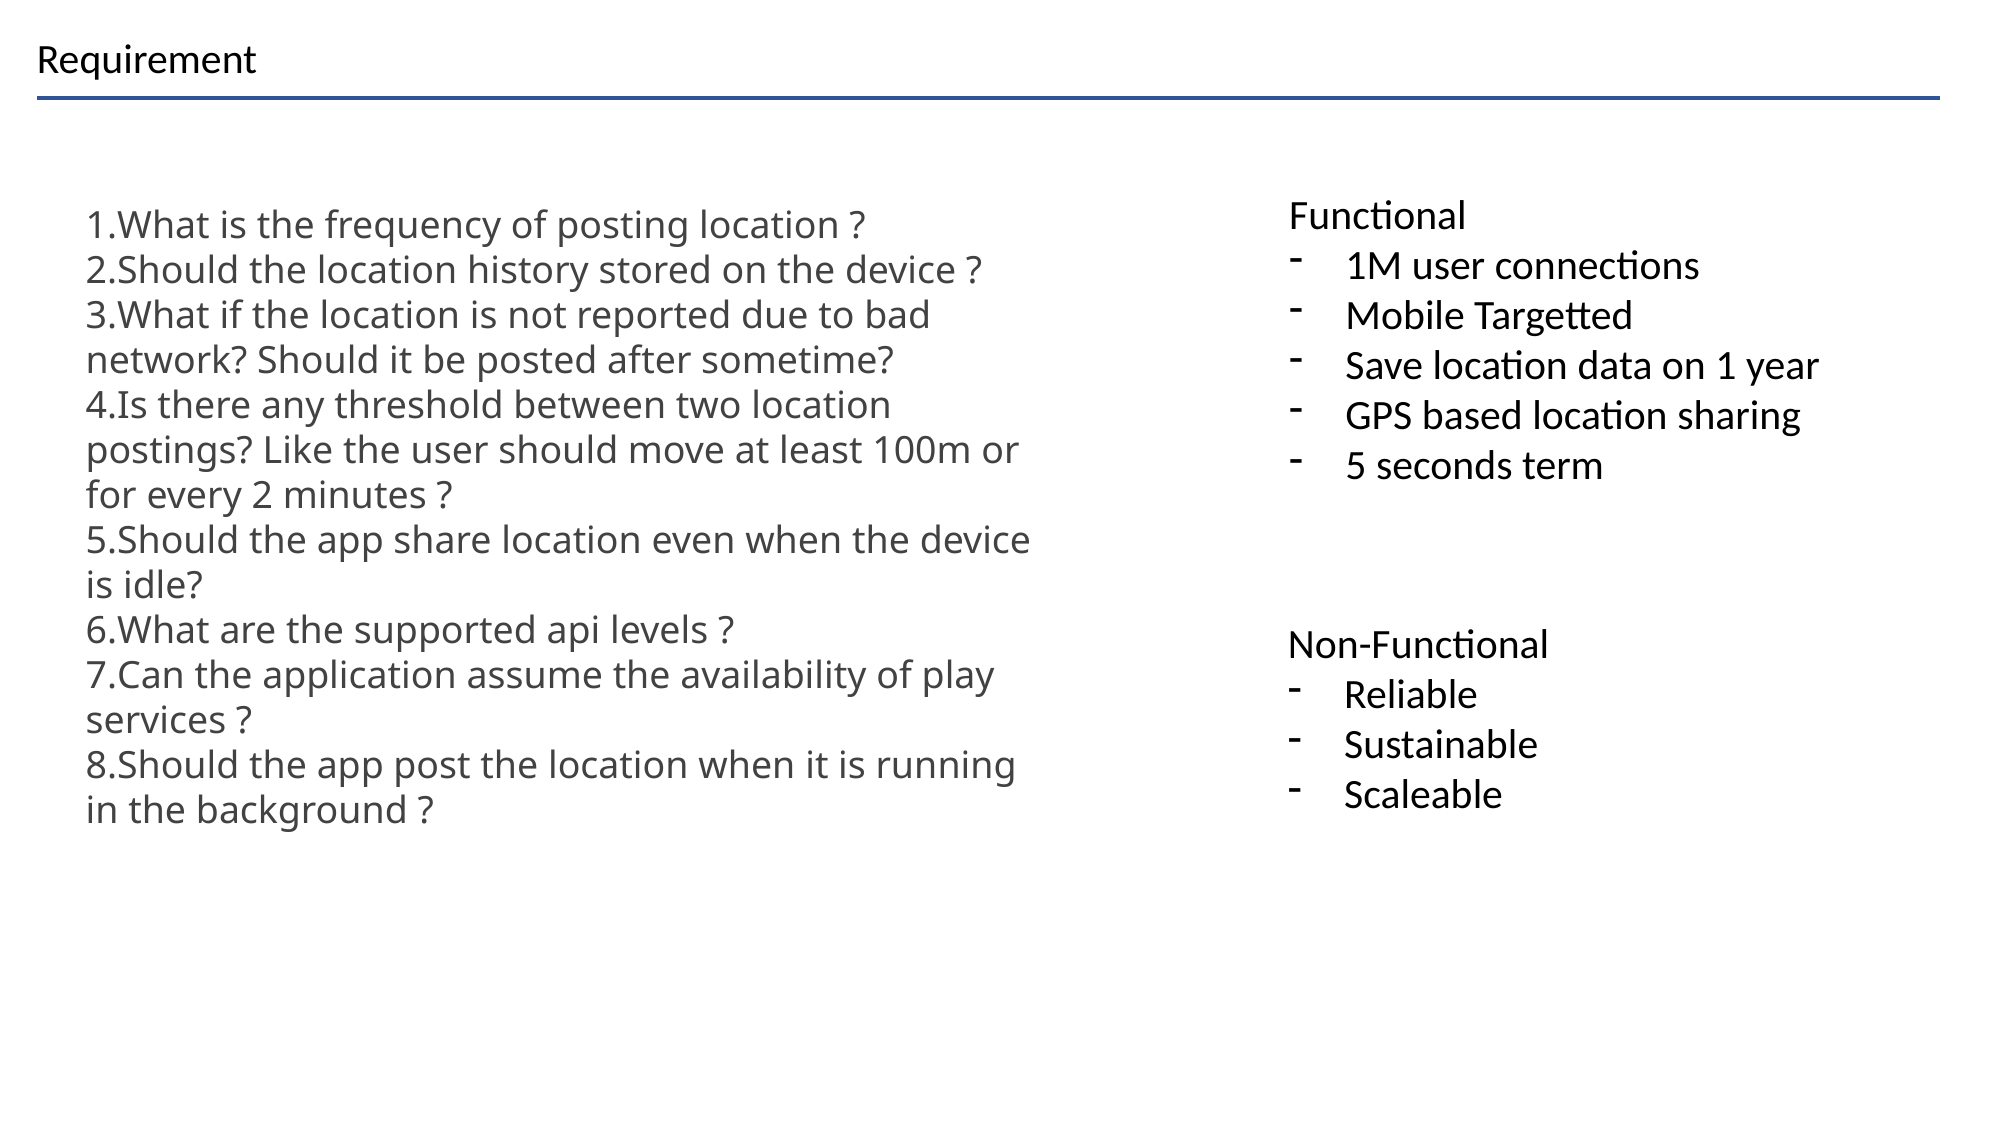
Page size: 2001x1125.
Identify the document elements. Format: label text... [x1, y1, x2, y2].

text_box Non-Functional Reliable Sustainable Scaleable [1273, 609, 1565, 825]
text_box Functional 1M user connections Mobile Targetted Save location data on 1 year GPS based location sharing 5 seconds term [1274, 180, 1836, 546]
text_box Requirement [22, 24, 273, 90]
text_box What is the frequency of posting location ? Should the location history stored on the device ? What if the location is not reported due to bad network? Should it be posted after sometime? Is there any threshold between two location postings? Like the user should move at least 100m or for every 2 minutes ? Should the app share location even when the device is idle? What are the supported api levels ? Can the application assume the availability of play services ? Should the app post the location when it is running in the background ? [70, 194, 1071, 839]
